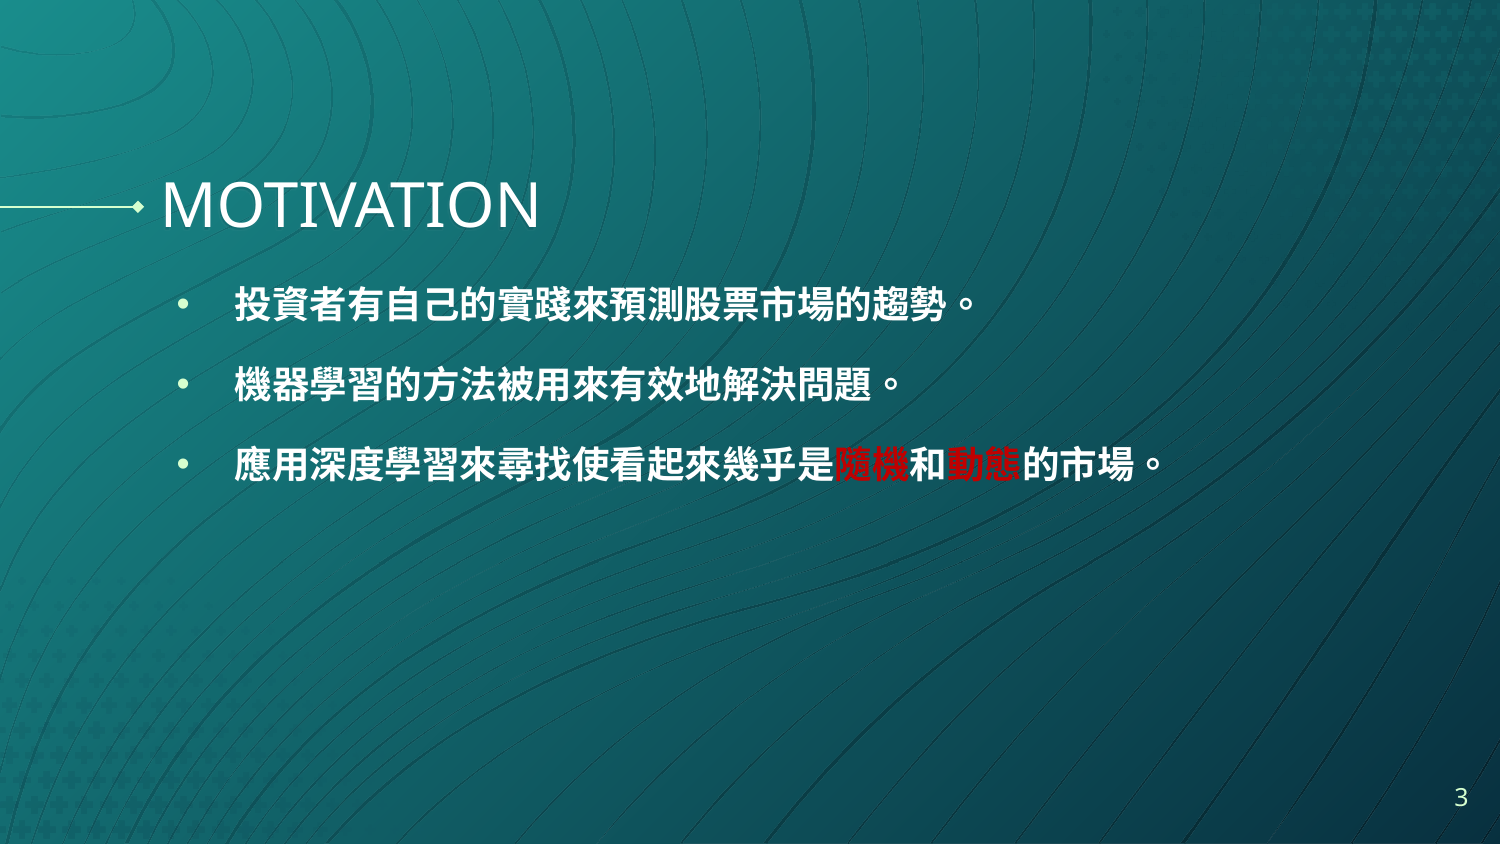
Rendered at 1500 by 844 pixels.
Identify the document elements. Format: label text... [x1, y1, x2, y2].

list 投資者有自己的實踐來預測股票市場的趨勢。 機器學習的方法被用來有效地解決問題。 應用深度學習來尋找使看起來幾乎是隨機和動態的市場。 [159, 258, 1405, 767]
slide_number 3 [1378, 766, 1469, 832]
title MOTIVATION [159, 174, 1340, 240]
